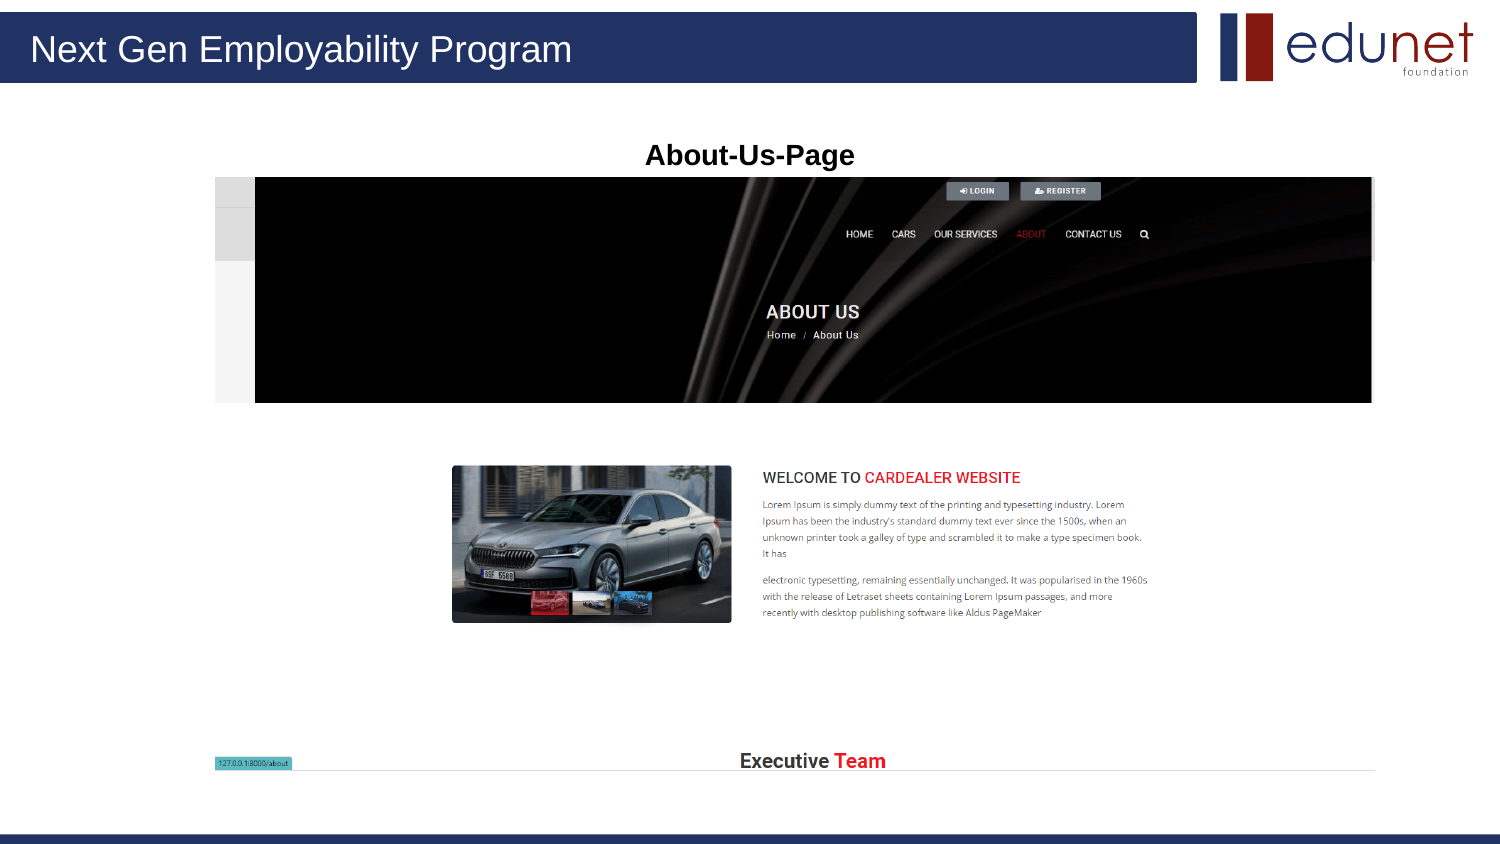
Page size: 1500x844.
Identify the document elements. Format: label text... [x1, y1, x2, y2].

picture [1279, 14, 1482, 83]
picture [215, 177, 1375, 772]
title About-Us-Page [103, 98, 1397, 208]
